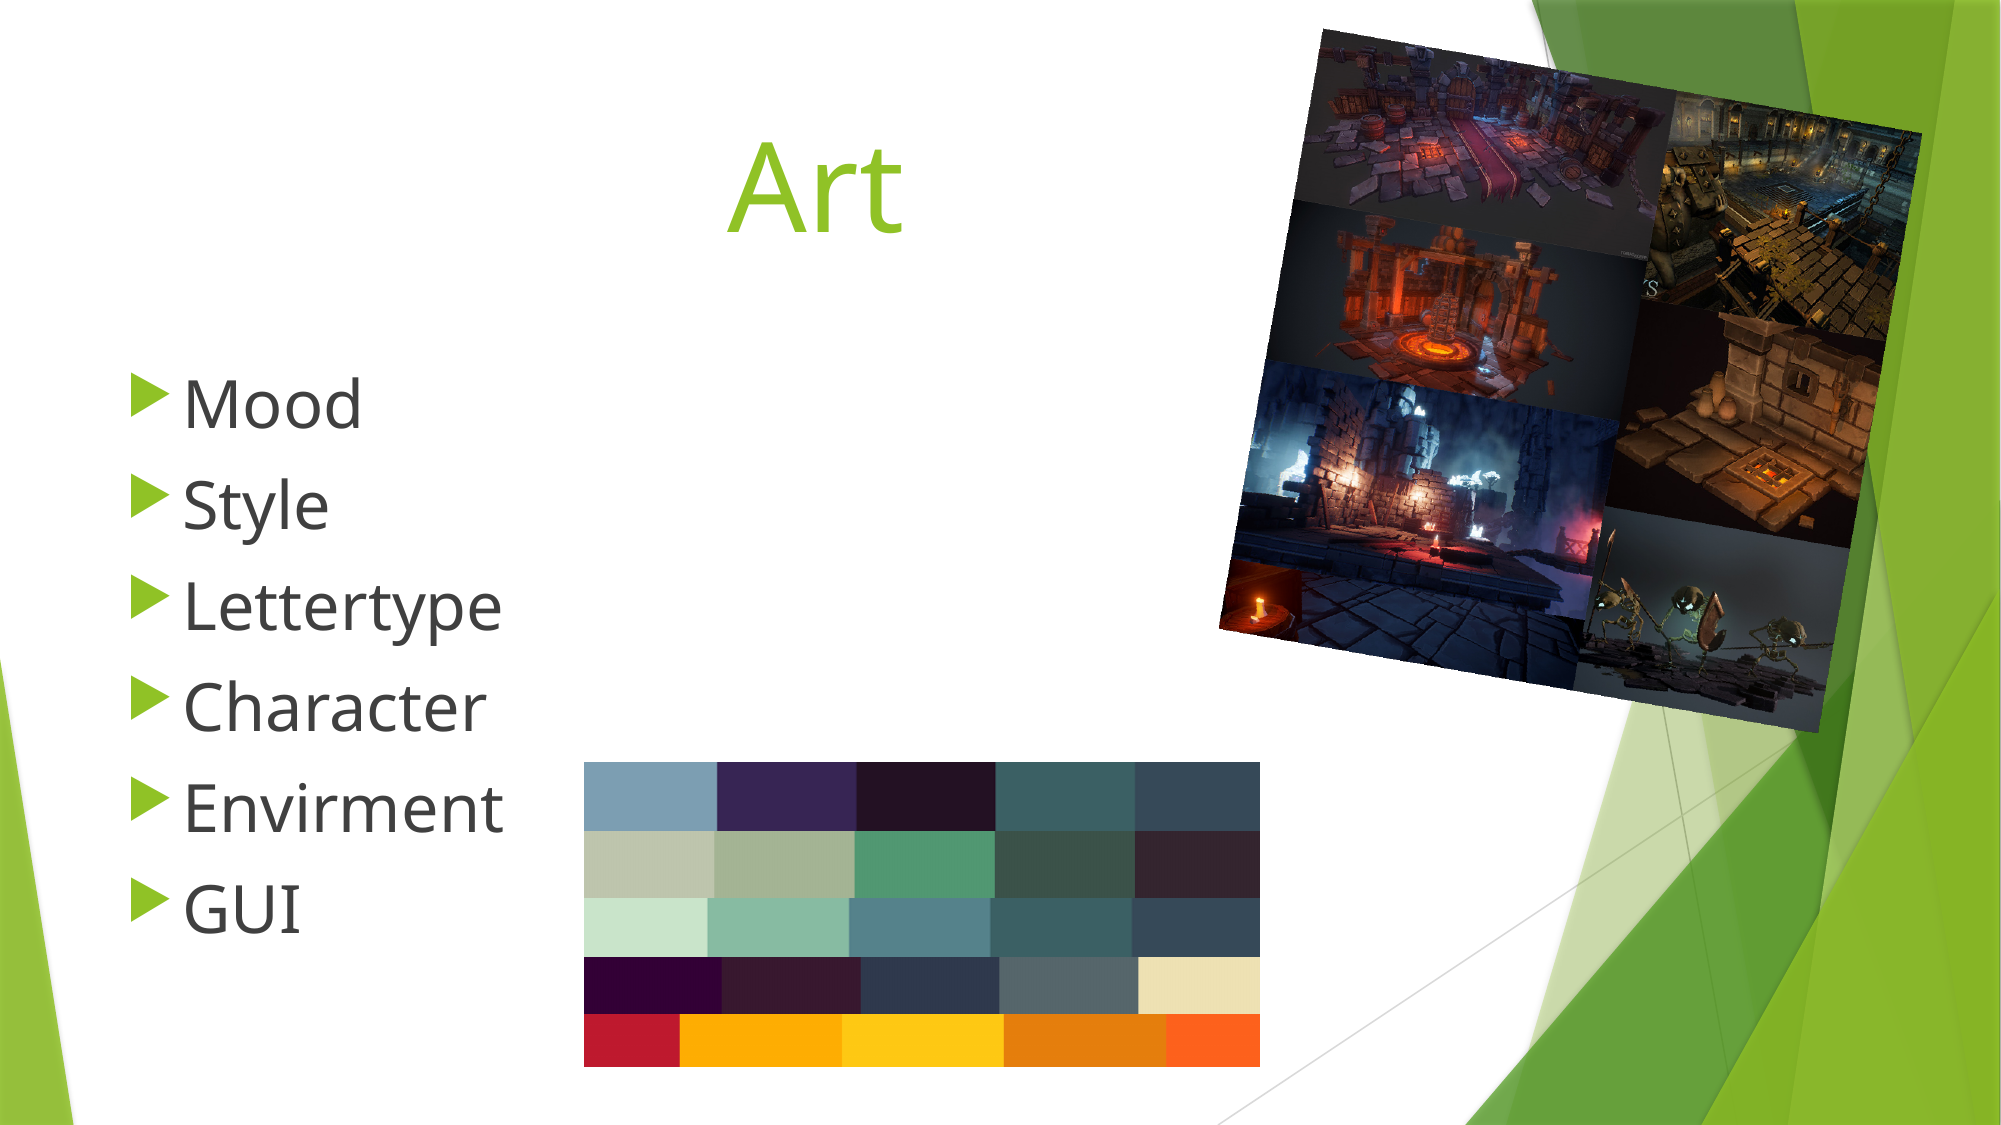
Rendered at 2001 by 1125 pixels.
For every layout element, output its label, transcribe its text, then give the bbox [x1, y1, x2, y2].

picture [583, 761, 1260, 1067]
title Art [111, 99, 1260, 317]
picture [1220, 29, 1922, 733]
list Mood Style Lettertype Character Envirment GUI [111, 354, 1522, 992]
